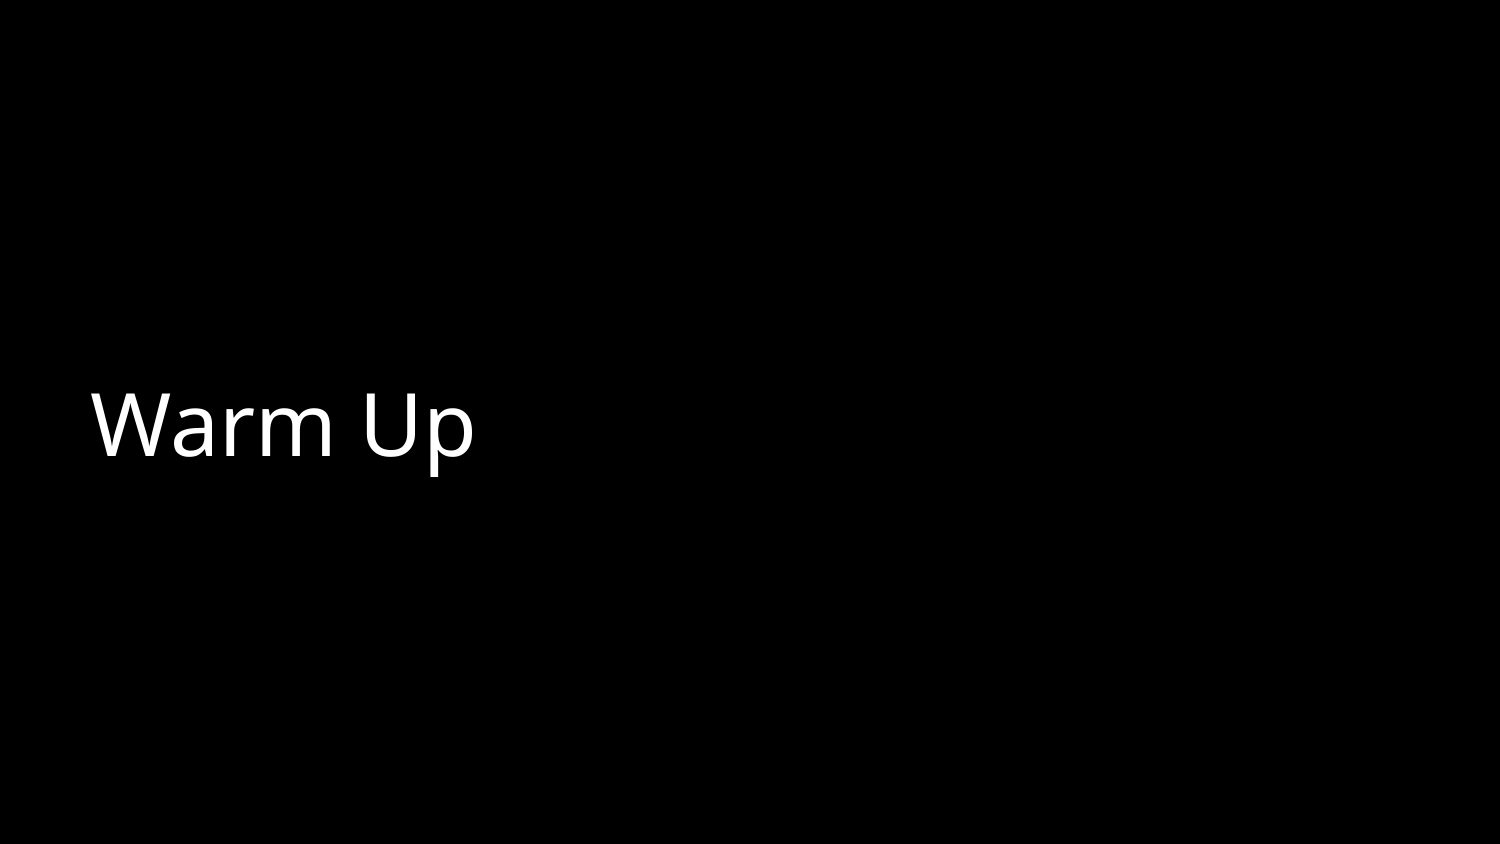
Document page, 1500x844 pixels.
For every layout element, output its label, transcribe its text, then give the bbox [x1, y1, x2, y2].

title Warm Up [75, 338, 1425, 505]
